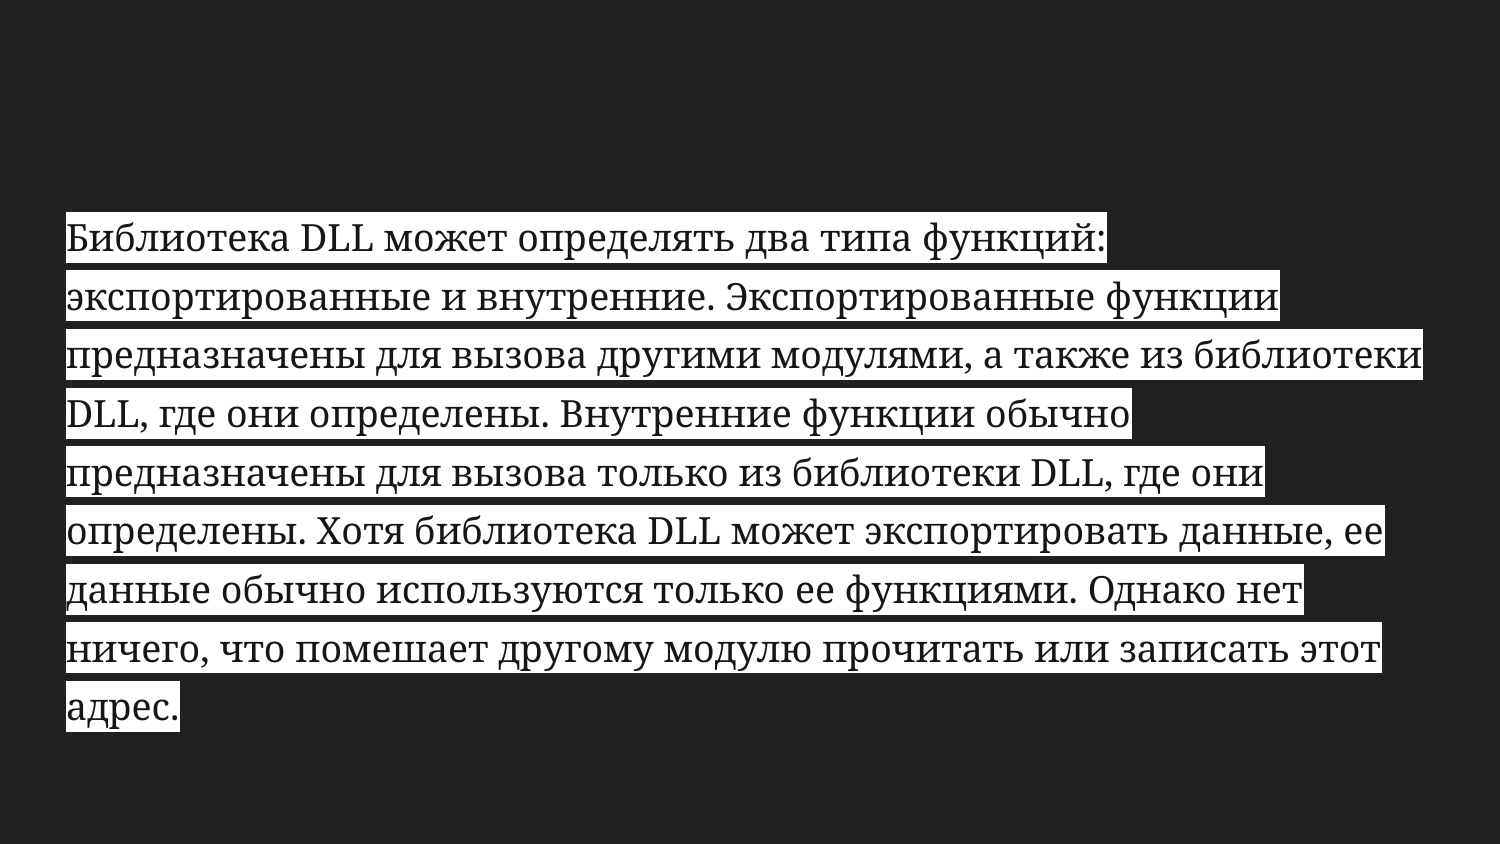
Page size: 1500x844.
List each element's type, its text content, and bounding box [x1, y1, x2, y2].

list Библиотека DLL может определять два типа функций: экспортированные и внутренние. Экспортированные функции предназначены для вызова другими модулями, а также из библиотеки DLL, где они определены. Внутренние функции обычно предназначены для вызова только из библиотеки DLL, где они определены. Хотя библиотека DLL может экспортировать данные, ее данные обычно используются только ее функциями. Однако нет ничего, что помешает другому модулю прочитать или записать этот адрес. [51, 189, 1449, 750]
